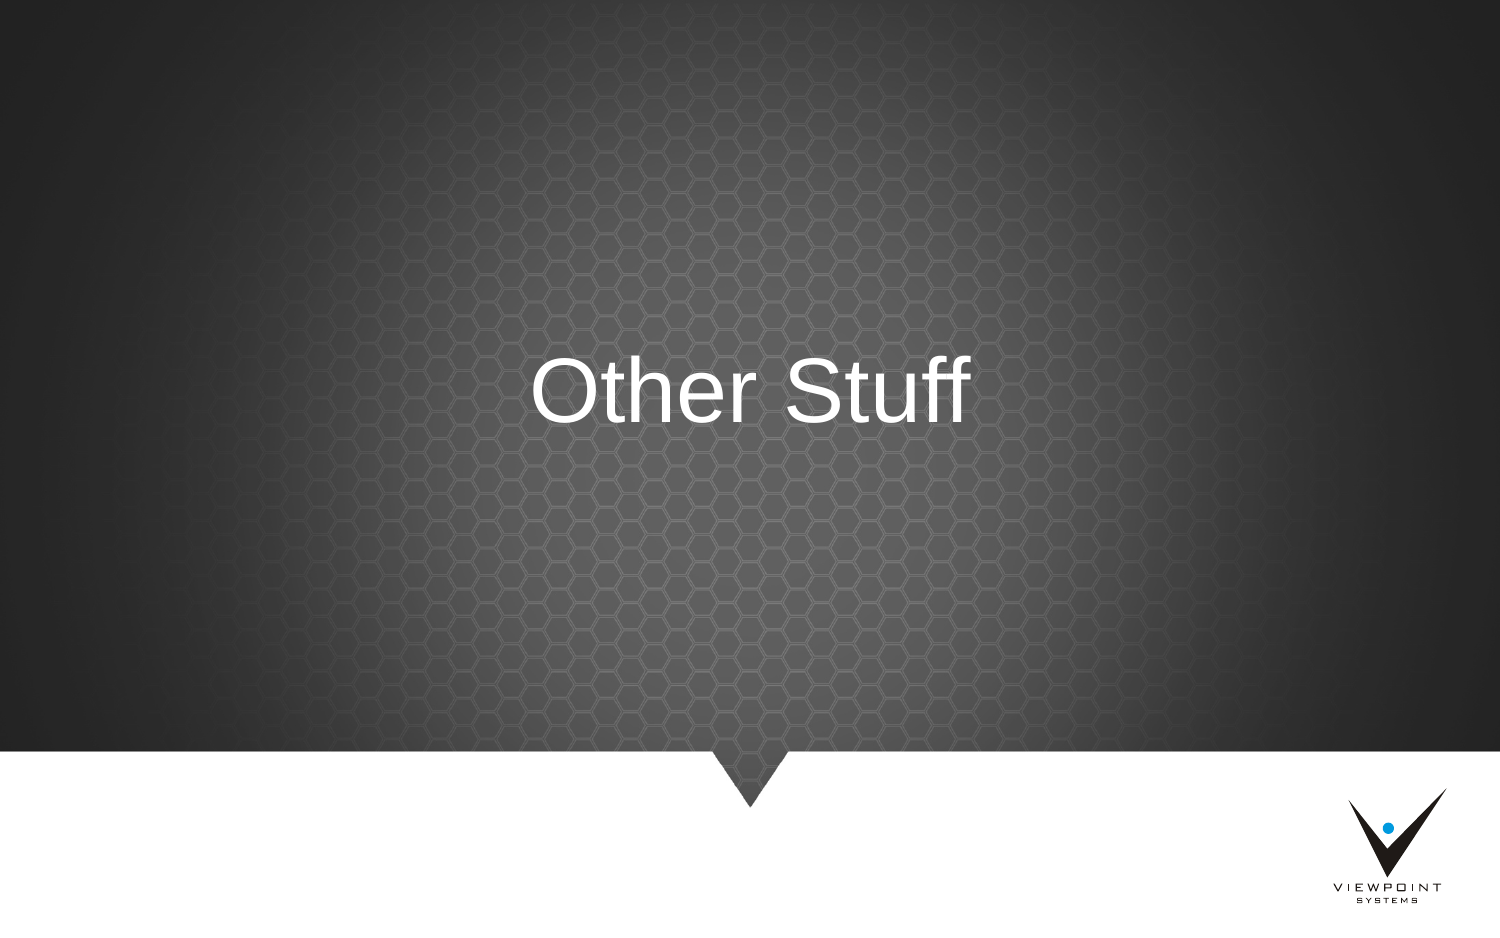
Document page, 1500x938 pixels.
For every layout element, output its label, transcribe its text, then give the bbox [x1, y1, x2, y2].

title Other Stuff [75, 307, 1425, 464]
picture [0, 0, 1500, 938]
